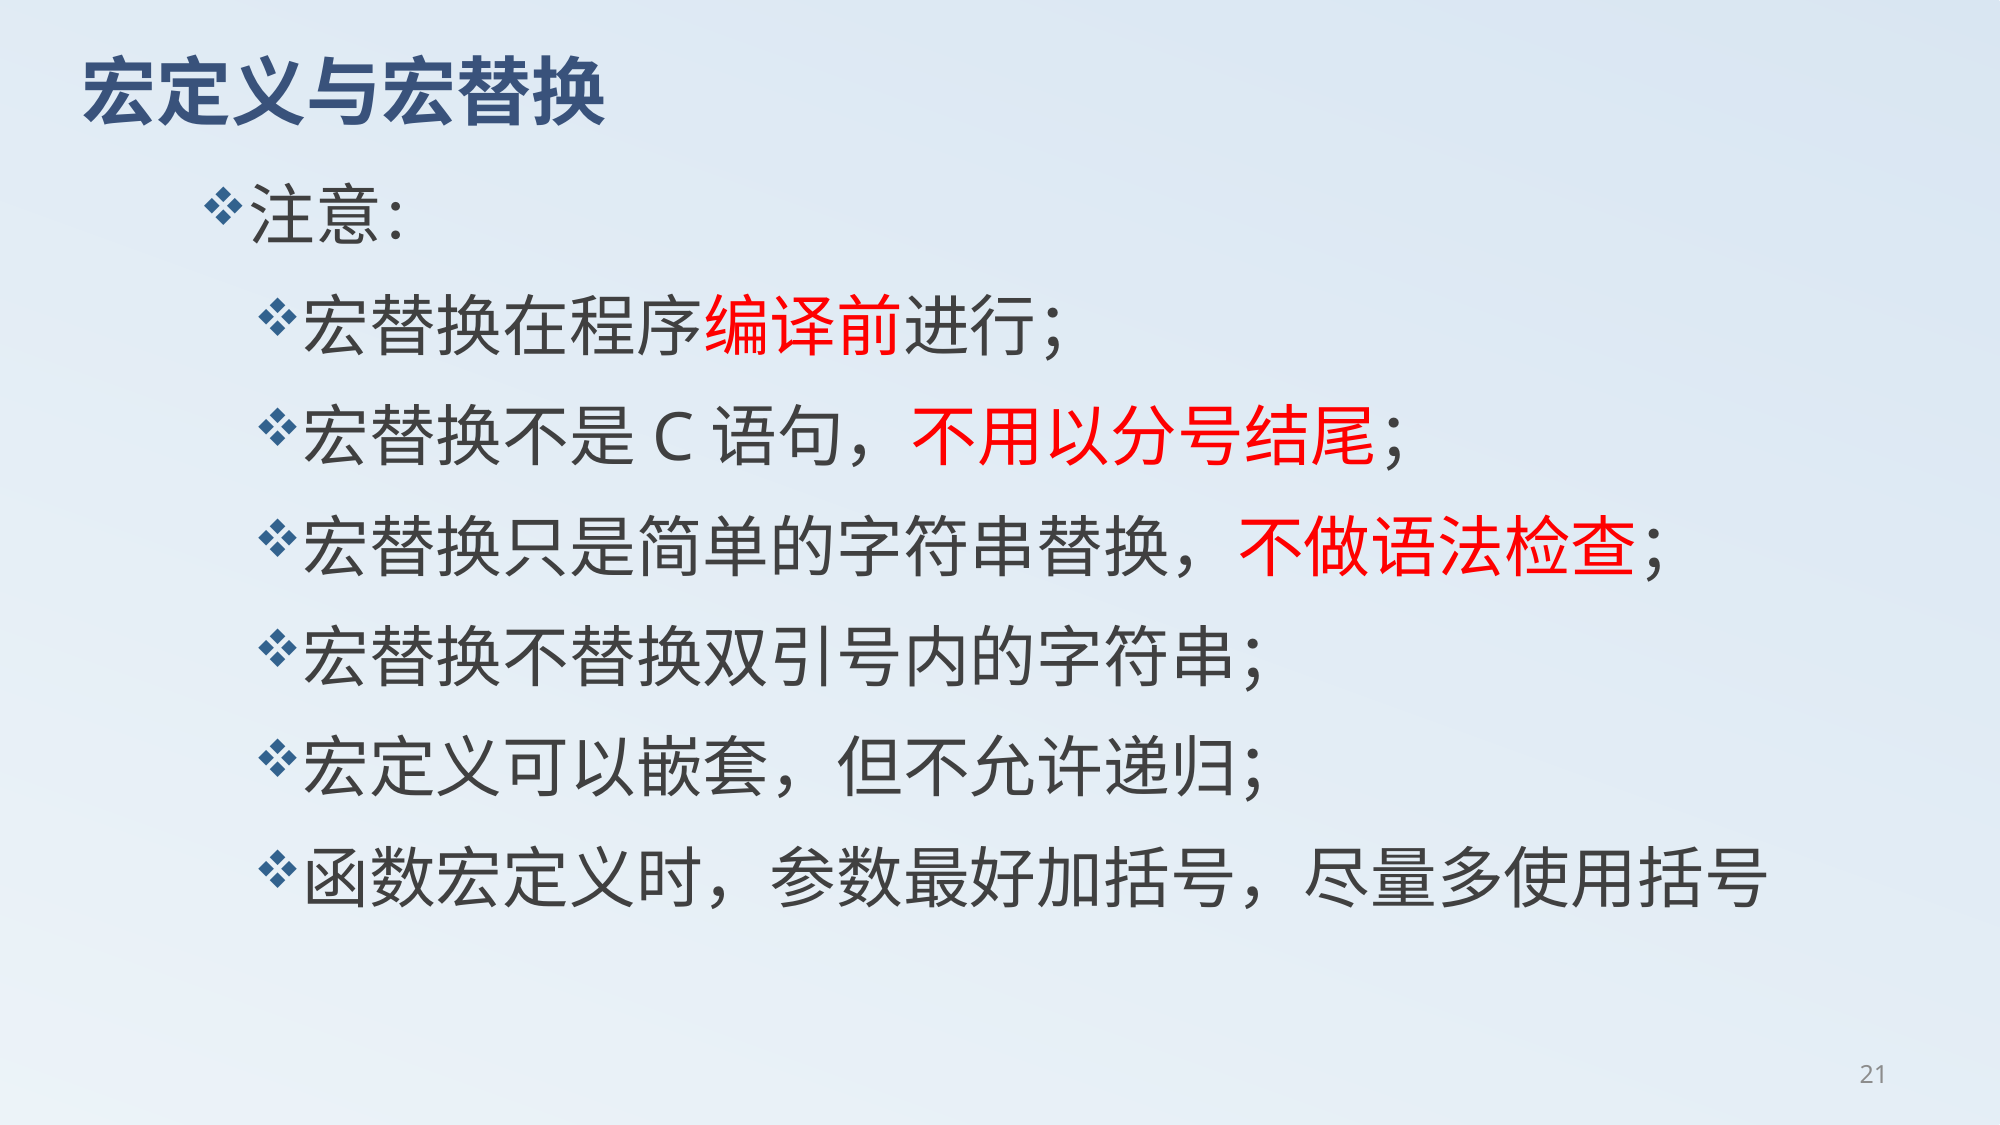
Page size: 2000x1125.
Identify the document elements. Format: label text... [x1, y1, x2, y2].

text_box 注意： 宏替换在程序编译前进行； 宏替换不是C语句，不用以分号结尾； 宏替换只是简单的字符串替换，不做语法检查； 宏替换不替换双引号内的字符串； 宏定义可以嵌套，但不允许递归； 函数宏定义时，参数最好加括号，尽量多使用括号 [184, 172, 1803, 1083]
title 宏定义与宏替换 [66, 54, 1867, 197]
